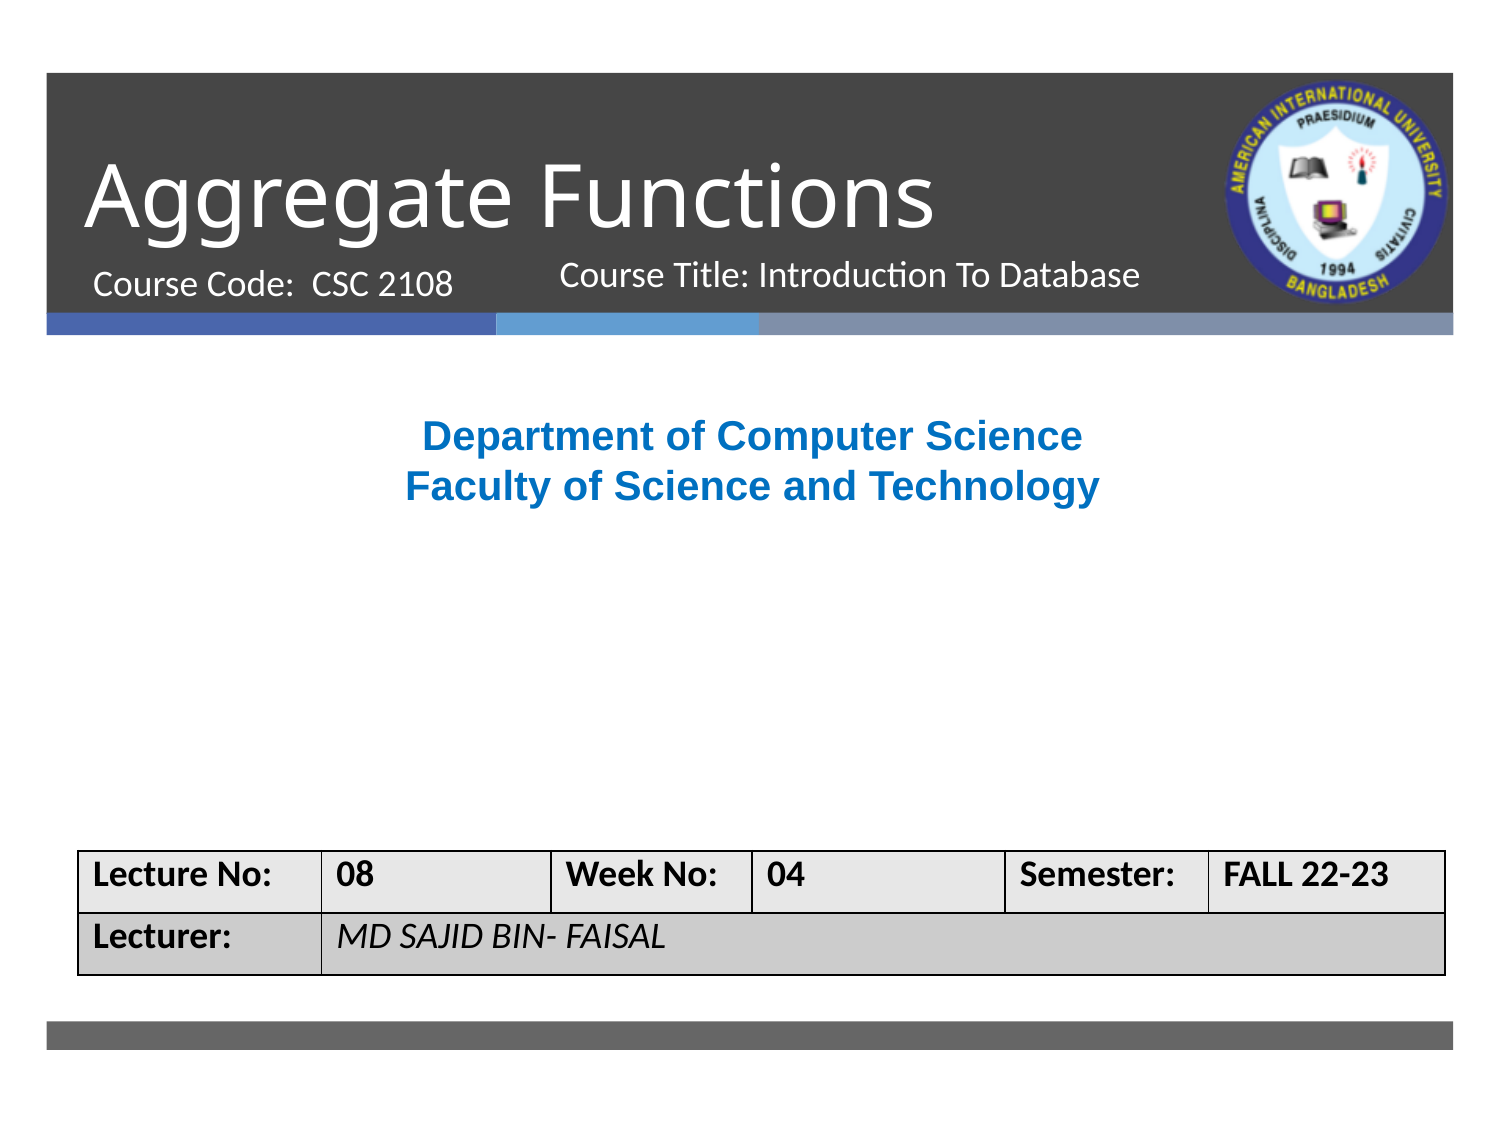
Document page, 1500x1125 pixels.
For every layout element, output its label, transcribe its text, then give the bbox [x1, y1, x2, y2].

table_header 08 [322, 852, 550, 912]
subtitle Course Code: CSC 2108 [78, 251, 536, 331]
text_box Department of Computer Science Faculty of Science and Technology [12, 401, 1493, 517]
table_header 04 [753, 852, 1004, 912]
title Aggregate Functions [69, 73, 1351, 253]
picture [1228, 75, 1454, 310]
table_cell Lecturer: [79, 914, 321, 974]
table_cell MD SAJID BIN- FAISAL [322, 914, 1444, 974]
table_header FALL 22-23 [1209, 852, 1444, 912]
table_header Semester: [1006, 852, 1208, 912]
table_header Week No: [552, 852, 751, 912]
text_box Course Title: Introduction To Database [544, 252, 1228, 332]
table_header Lecture No: [79, 852, 321, 912]
